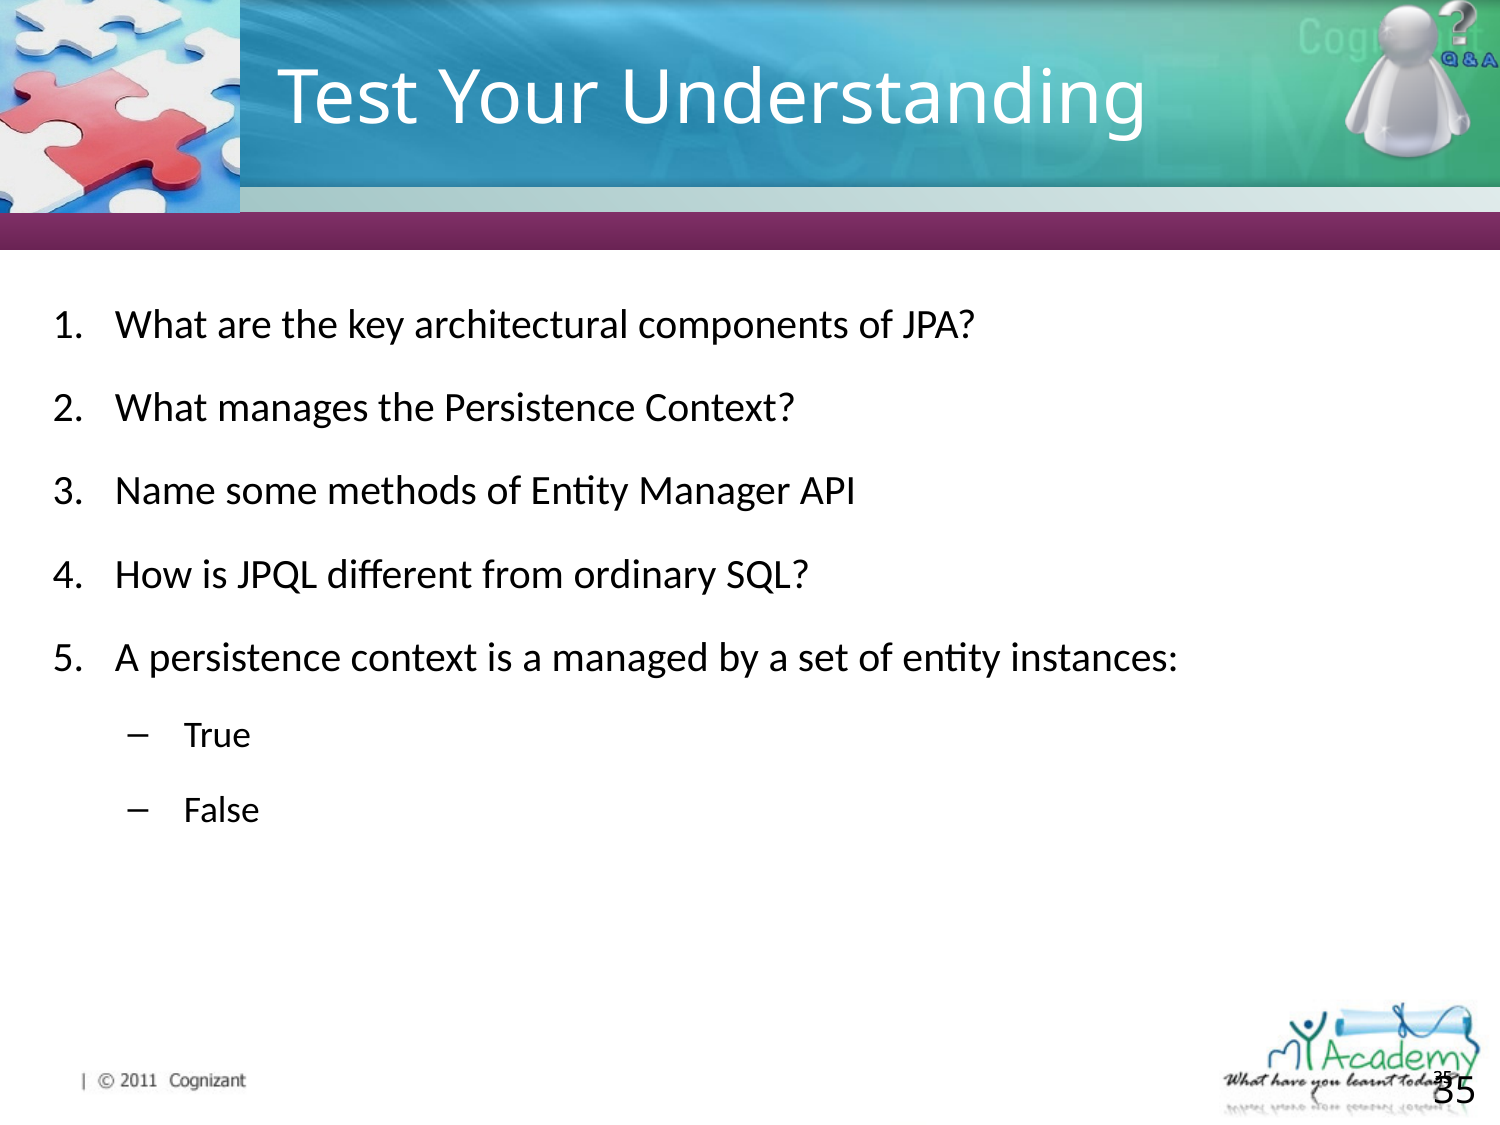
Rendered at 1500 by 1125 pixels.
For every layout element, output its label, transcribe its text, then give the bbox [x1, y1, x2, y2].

list What are the key architectural components of JPA? What manages the Persistence Context? Name some methods of Entity Manager API How is JPQL different from ordinary SQL? A persistence context is a managed by a set of entity instances: True False [37, 263, 1463, 1076]
text_box 35 [1418, 1059, 1492, 1112]
picture [0, 250, 1500, 1125]
picture [0, 0, 262, 213]
picture [1345, 0, 1500, 163]
title Test Your Understanding [262, 0, 1500, 188]
